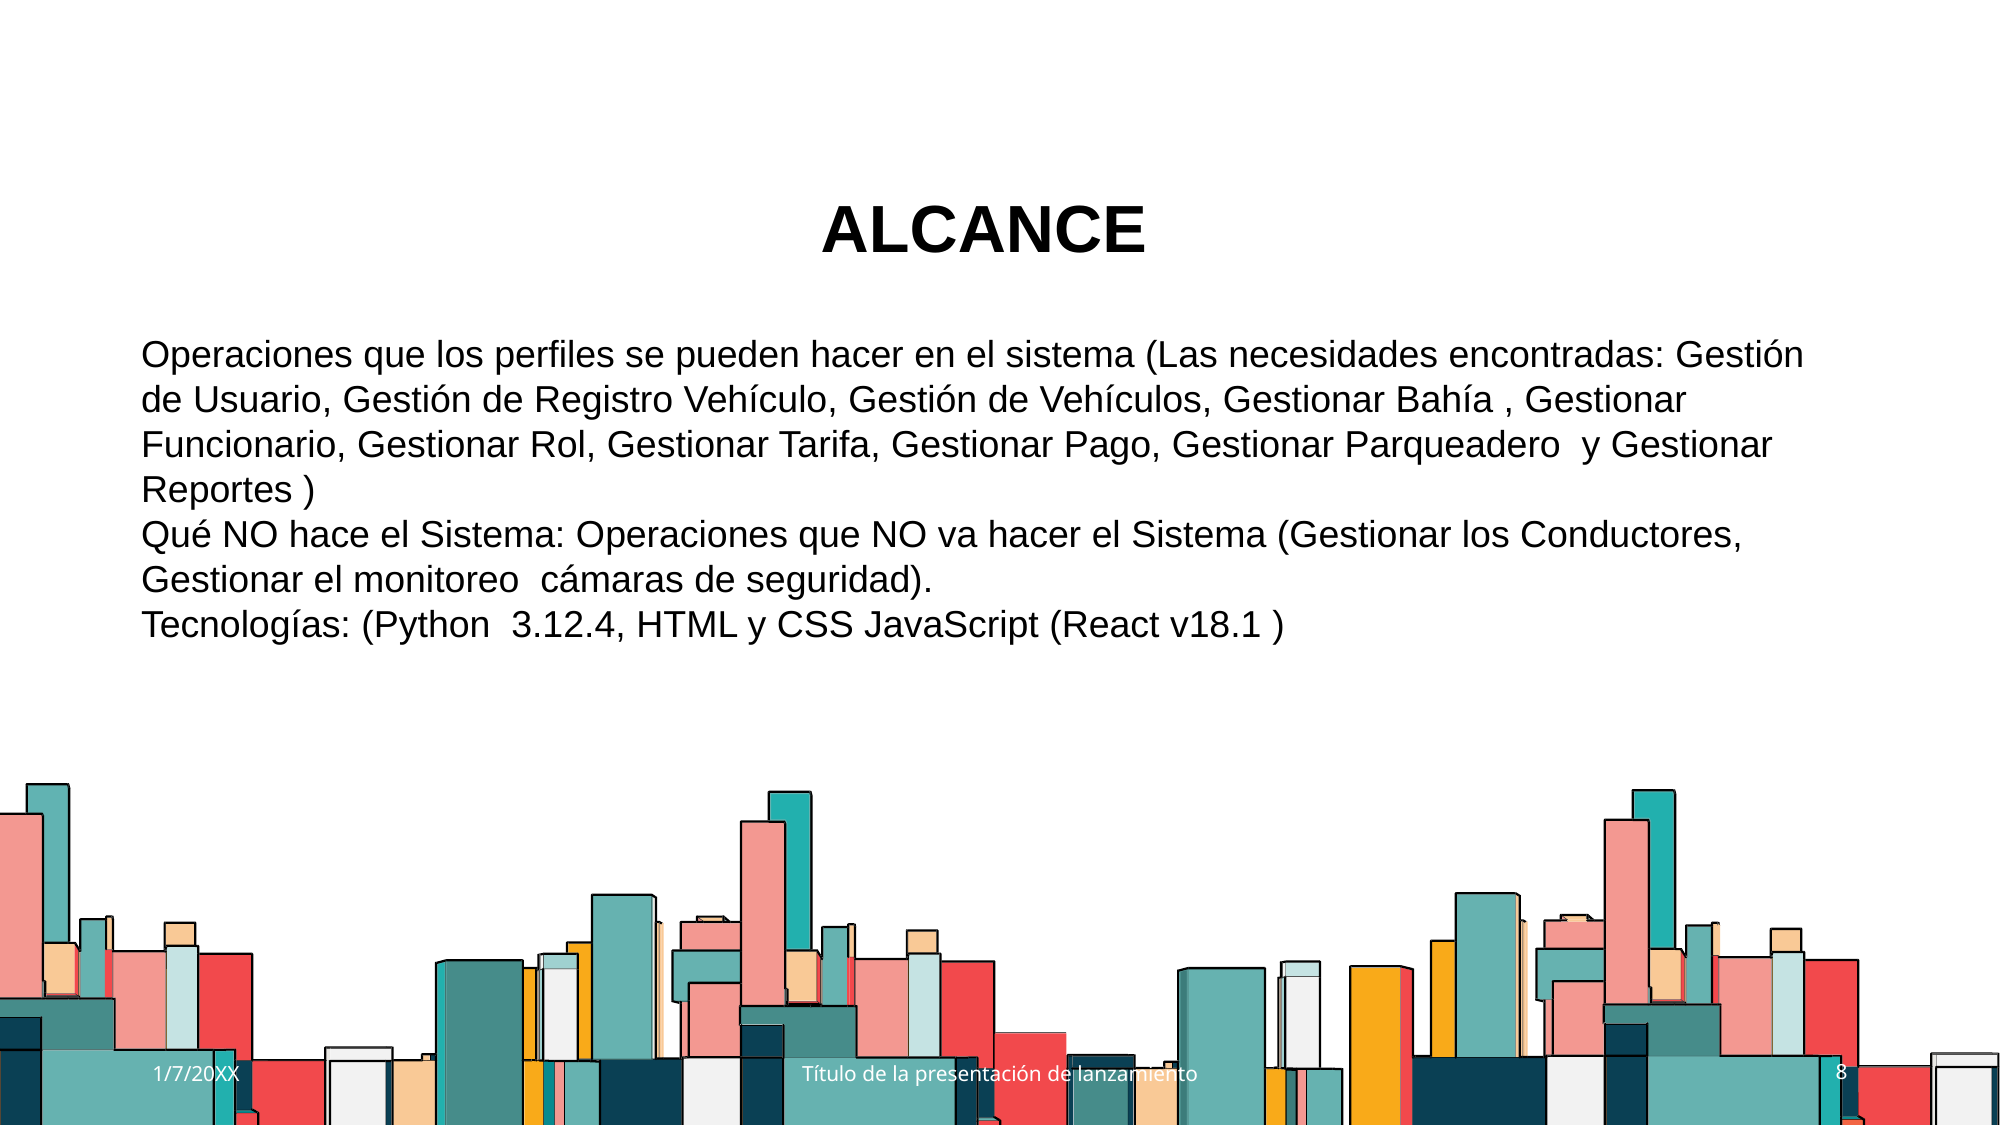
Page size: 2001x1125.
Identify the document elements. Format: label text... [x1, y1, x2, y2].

slide_number 8 [1412, 1042, 1863, 1103]
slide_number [137, 1042, 588, 1103]
title Alcance [137, 122, 1831, 323]
footer Título de la presentación de lanzamiento [662, 1042, 1338, 1103]
text_box Operaciones que los perfiles se pueden hacer en el sistema (Las necesidades encontradas: Gestión de Usuario, Gestión de Registro Vehículo, Gestión de Vehículos, Gestionar Bahía , Gestionar Funcionario, Gestionar Rol, Gestionar Tarifa, Gestionar Pago, Gestionar Parqueadero y Gestionar Reportes ) Qué NO hace el Sistema: Operaciones que NO va hacer el Sistema (Gestionar los Conductores, Gestionar el monitoreo cámaras de seguridad). Tecnologías: (Python 3.12.4, HTML y CSS JavaScript (React v18.1 ) [126, 323, 1863, 653]
